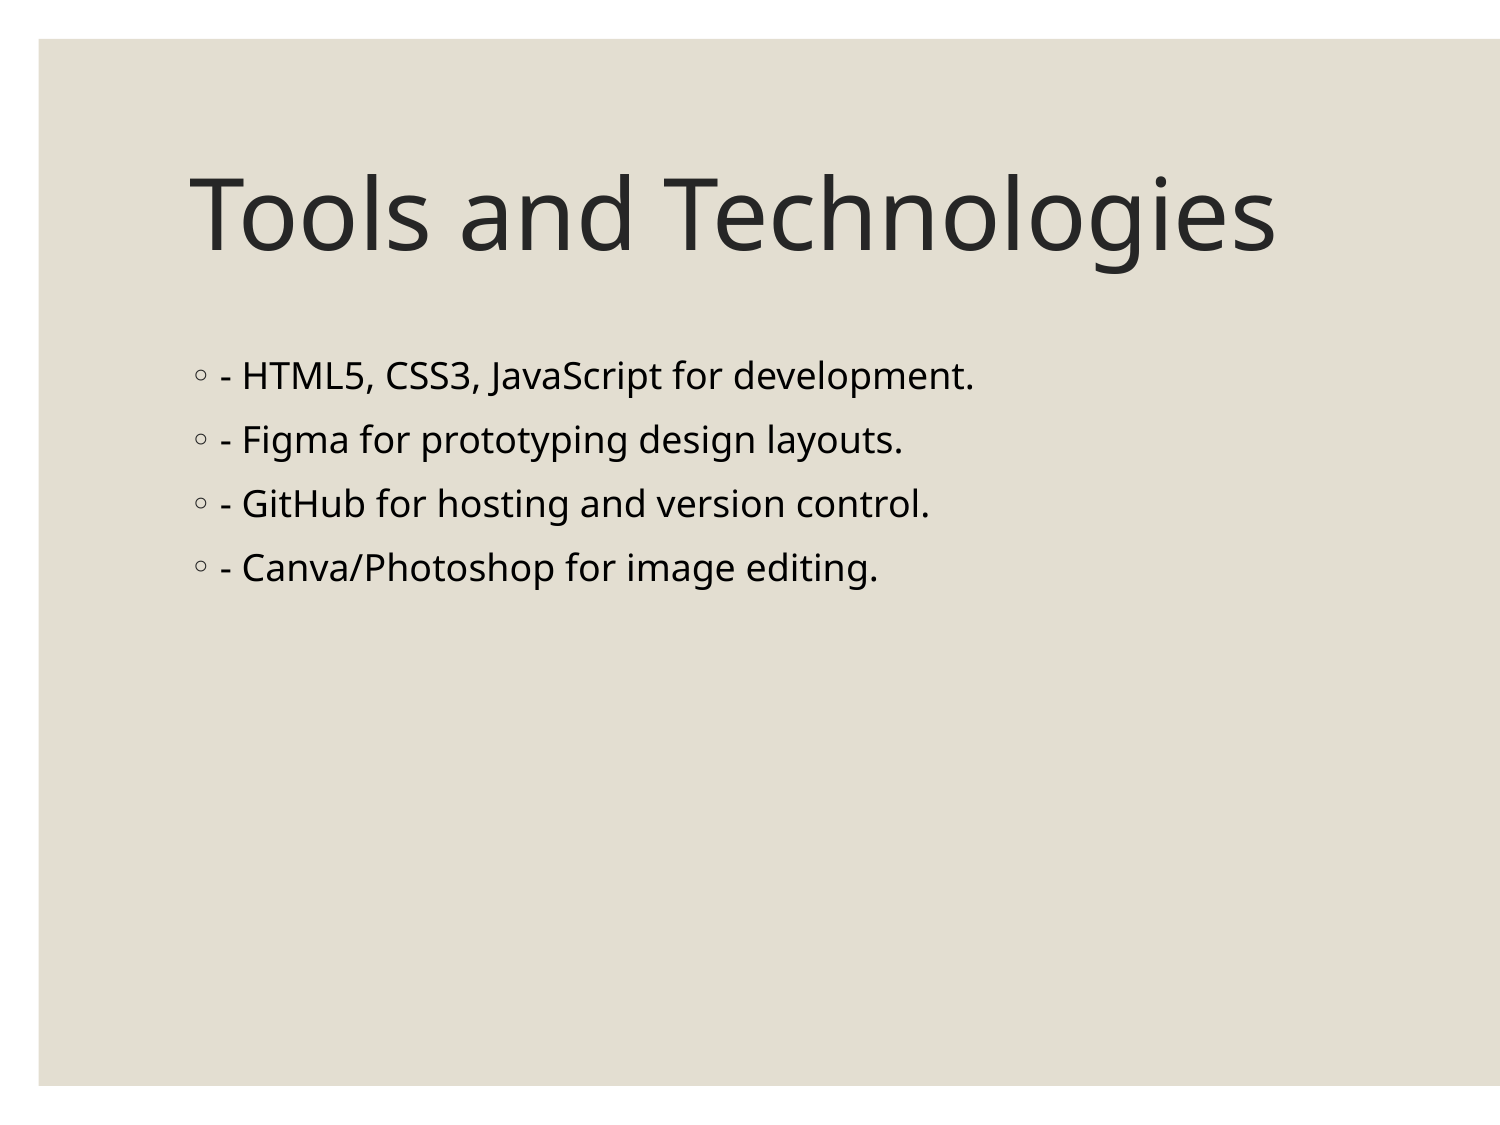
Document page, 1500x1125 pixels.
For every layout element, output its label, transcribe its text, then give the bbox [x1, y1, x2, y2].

title Tools and Technologies [174, 105, 1500, 331]
list - HTML5, CSS3, JavaScript for development. - Figma for prototyping design layouts. - GitHub for hosting and version control. - Canva/Photoshop for image editing. [174, 345, 1500, 990]
